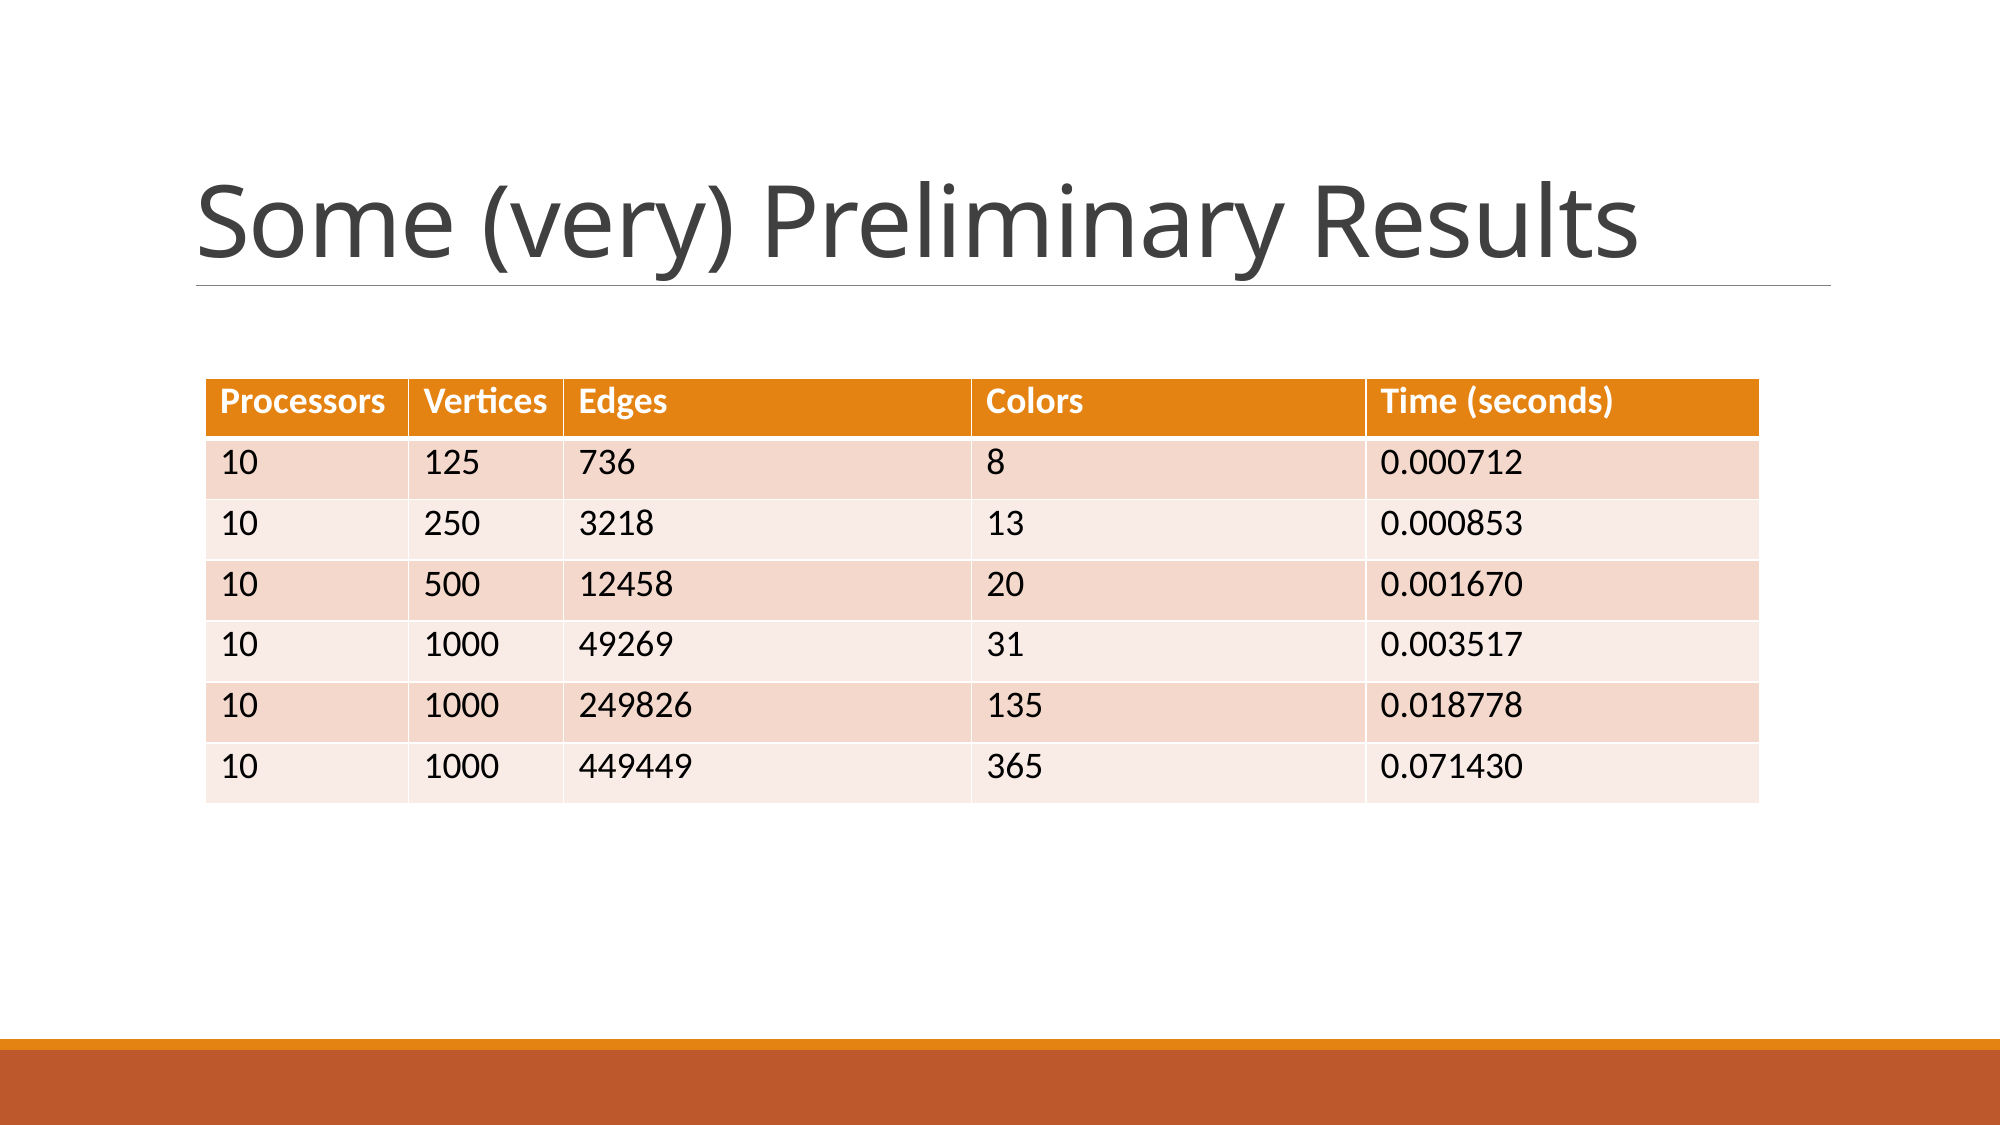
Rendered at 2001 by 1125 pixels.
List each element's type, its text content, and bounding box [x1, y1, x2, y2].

table_cell 365 [972, 744, 1365, 803]
table_header Edges [564, 379, 971, 436]
table_cell 250 [409, 500, 563, 559]
table_cell 249826 [564, 683, 971, 742]
table_cell 500 [409, 561, 563, 620]
table_cell 736 [564, 441, 971, 499]
table_header Vertices [409, 379, 563, 436]
table_cell 449449 [564, 744, 971, 803]
table_cell 20 [972, 561, 1365, 620]
table_cell 0.003517 [1367, 622, 1759, 681]
table_cell 125 [409, 441, 563, 499]
table_cell 0.000712 [1367, 441, 1759, 499]
table_cell 0.071430 [1367, 744, 1759, 803]
table_cell 10 [206, 500, 408, 559]
table_cell 135 [972, 683, 1365, 742]
table_cell 10 [206, 441, 408, 499]
table_cell 3218 [564, 500, 971, 559]
table_header Processors [206, 379, 408, 436]
table_cell 13 [972, 500, 1365, 559]
table_header Time (seconds) [1367, 379, 1759, 436]
table_header Colors [972, 379, 1365, 436]
table_cell 0.000853 [1367, 500, 1759, 559]
table_cell 31 [972, 622, 1365, 681]
table_cell 10 [206, 622, 408, 681]
table_cell 0.001670 [1367, 561, 1759, 620]
table_cell 8 [972, 441, 1365, 499]
table_cell 1000 [409, 683, 563, 742]
table_cell 49269 [564, 622, 971, 681]
table_cell 1000 [409, 744, 563, 803]
table_cell 10 [206, 561, 408, 620]
title Some (very) Preliminary Results [180, 47, 1830, 285]
table_cell 1000 [409, 622, 563, 681]
table_cell 10 [206, 744, 408, 803]
table_cell 10 [206, 683, 408, 742]
table_cell 12458 [564, 561, 971, 620]
table_cell 0.018778 [1367, 683, 1759, 742]
